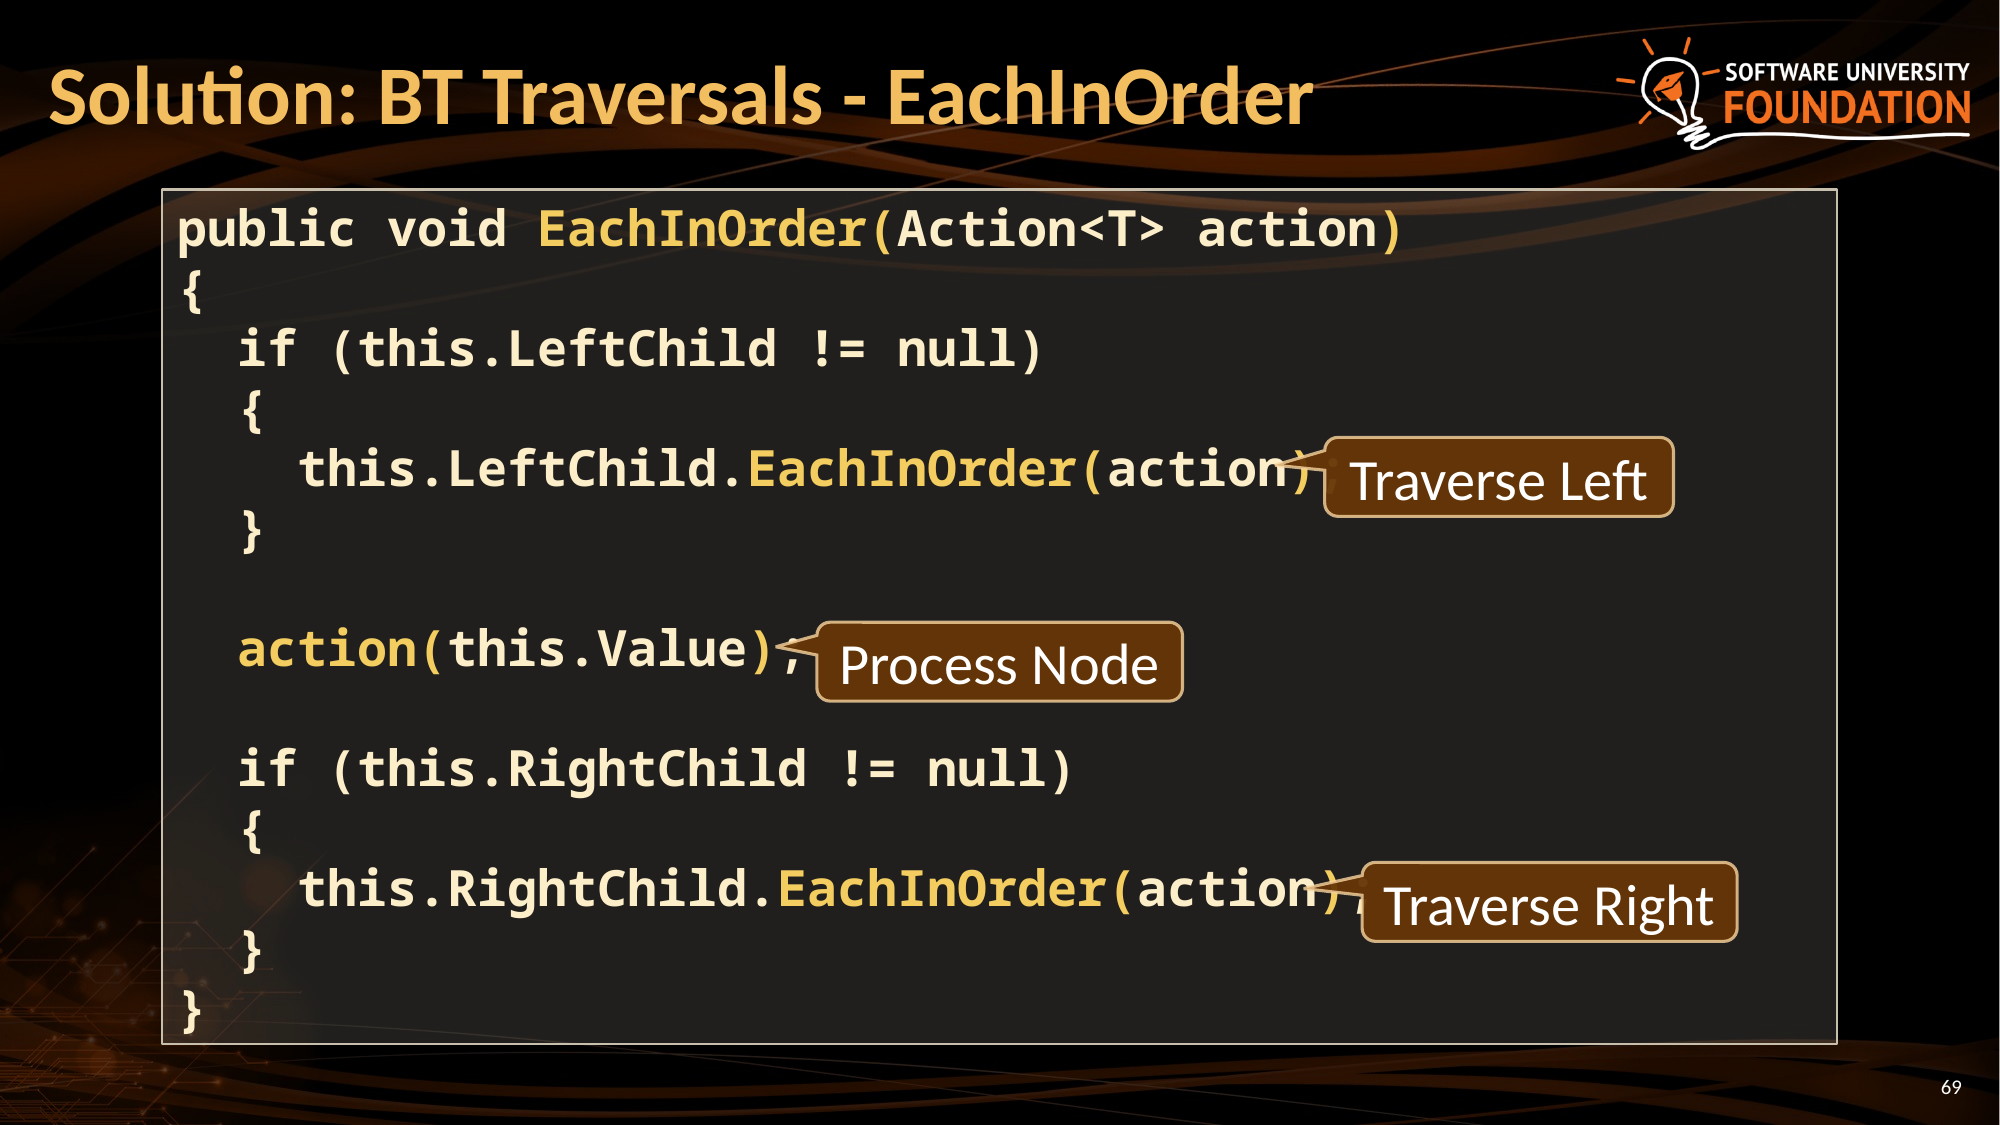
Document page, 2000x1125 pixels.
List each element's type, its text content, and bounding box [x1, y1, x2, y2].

text_box Traverse Right [1303, 861, 1739, 943]
text_box Traverse Left [1274, 436, 1675, 518]
text_box Process Node [775, 621, 1184, 703]
picture [0, 0, 2000, 1125]
text_box public void EachInOrder(Action<T> action) { if (this.LeftChild != null) { this.LeftChild.EachInOrder(action); } action(this.Value); if (this.RightChild != null) { this.RightChild.EachInOrder(action); } } [162, 189, 1838, 1045]
slide_number 69 [1897, 1070, 1968, 1103]
title Solution: BT Traversals - EachInOrder [30, 6, 1602, 189]
